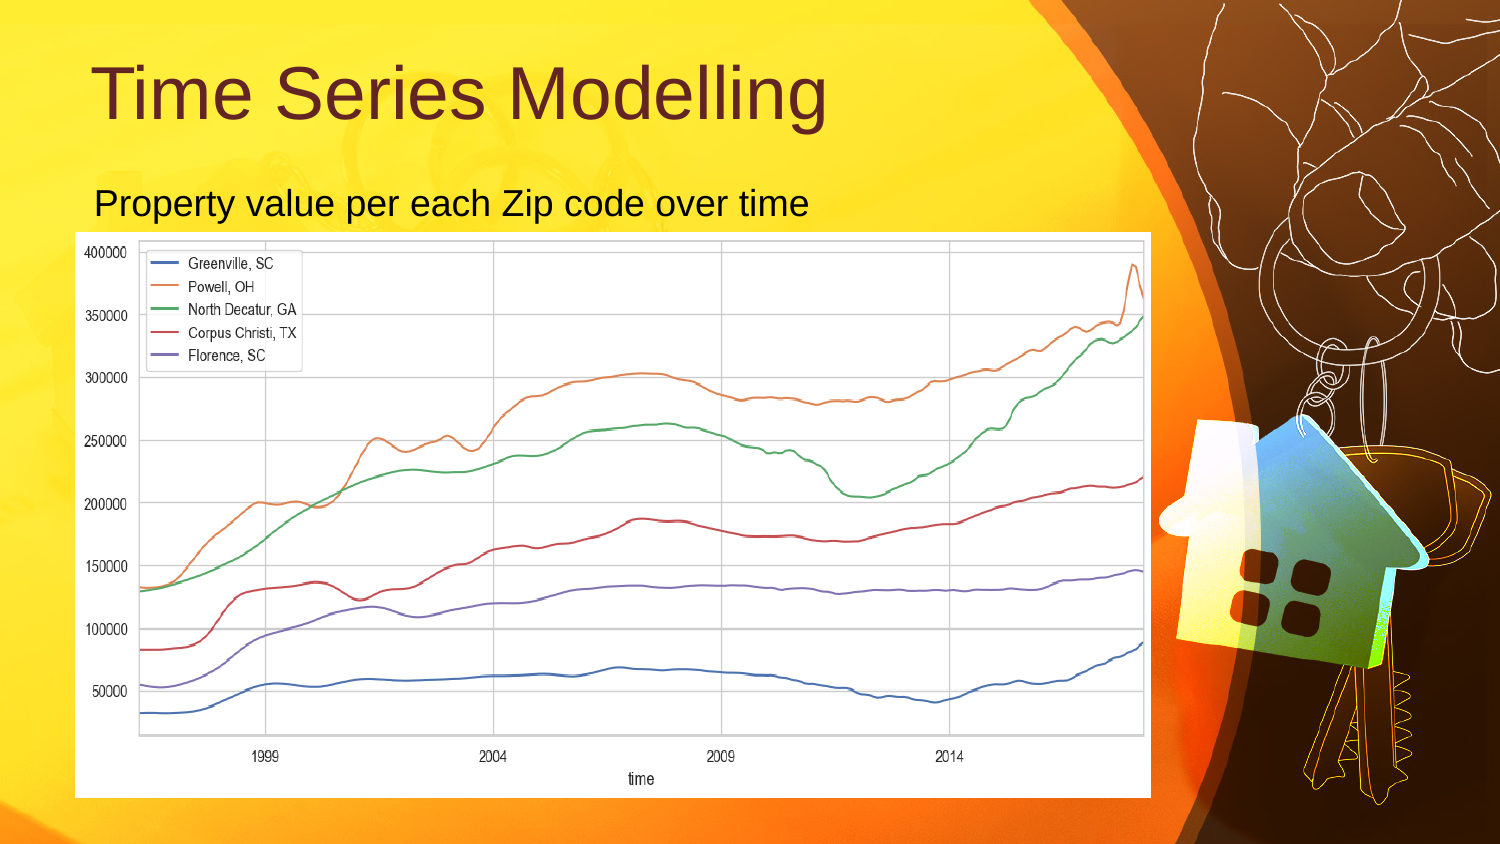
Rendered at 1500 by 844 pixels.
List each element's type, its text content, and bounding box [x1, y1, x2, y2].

title Time Series Modelling [75, 32, 1175, 147]
picture [0, 0, 1500, 844]
text_box Property value per each Zip code over time [79, 171, 825, 230]
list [74, 231, 1152, 798]
